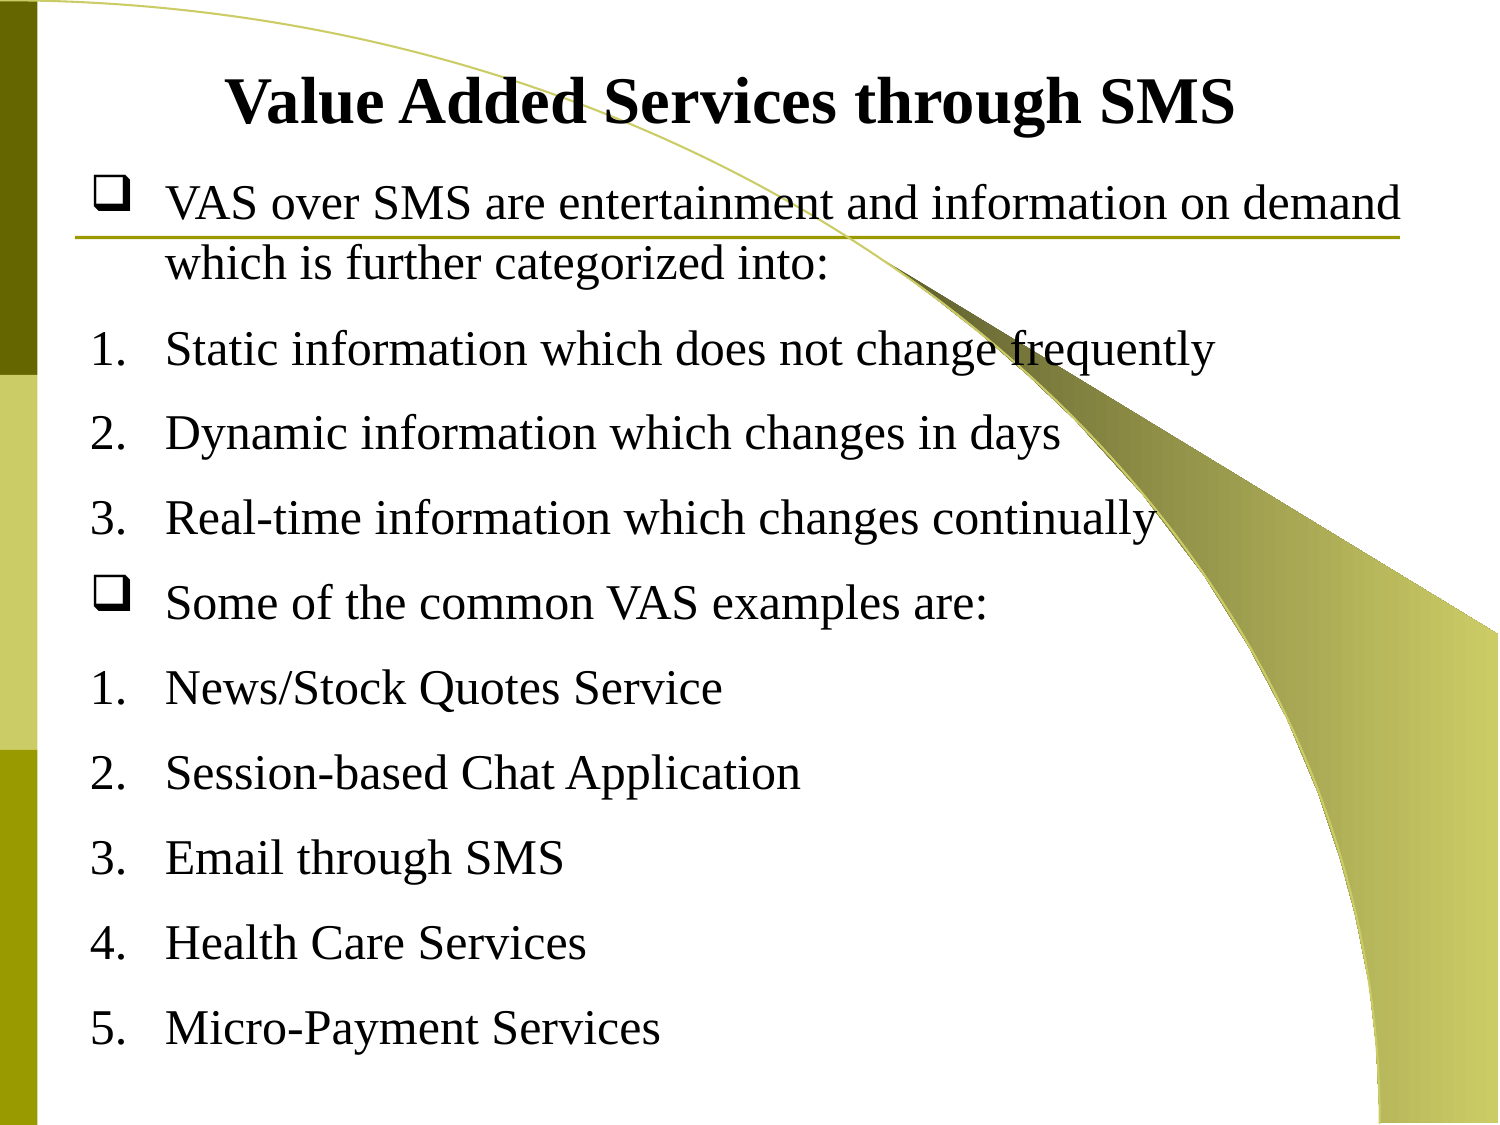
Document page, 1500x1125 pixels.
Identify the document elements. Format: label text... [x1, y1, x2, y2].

text_box VAS over SMS are entertainment and information on demand which is further categorized into: Static information which does not change frequently Dynamic information which changes in days Real-time information which changes continually Some of the common VAS examples are: News/Stock Quotes Service Session-based Chat Application Email through SMS Health Care Services Micro-Payment Services [74, 162, 1438, 1063]
text_box Value Added Services through SMS [62, 49, 1400, 145]
